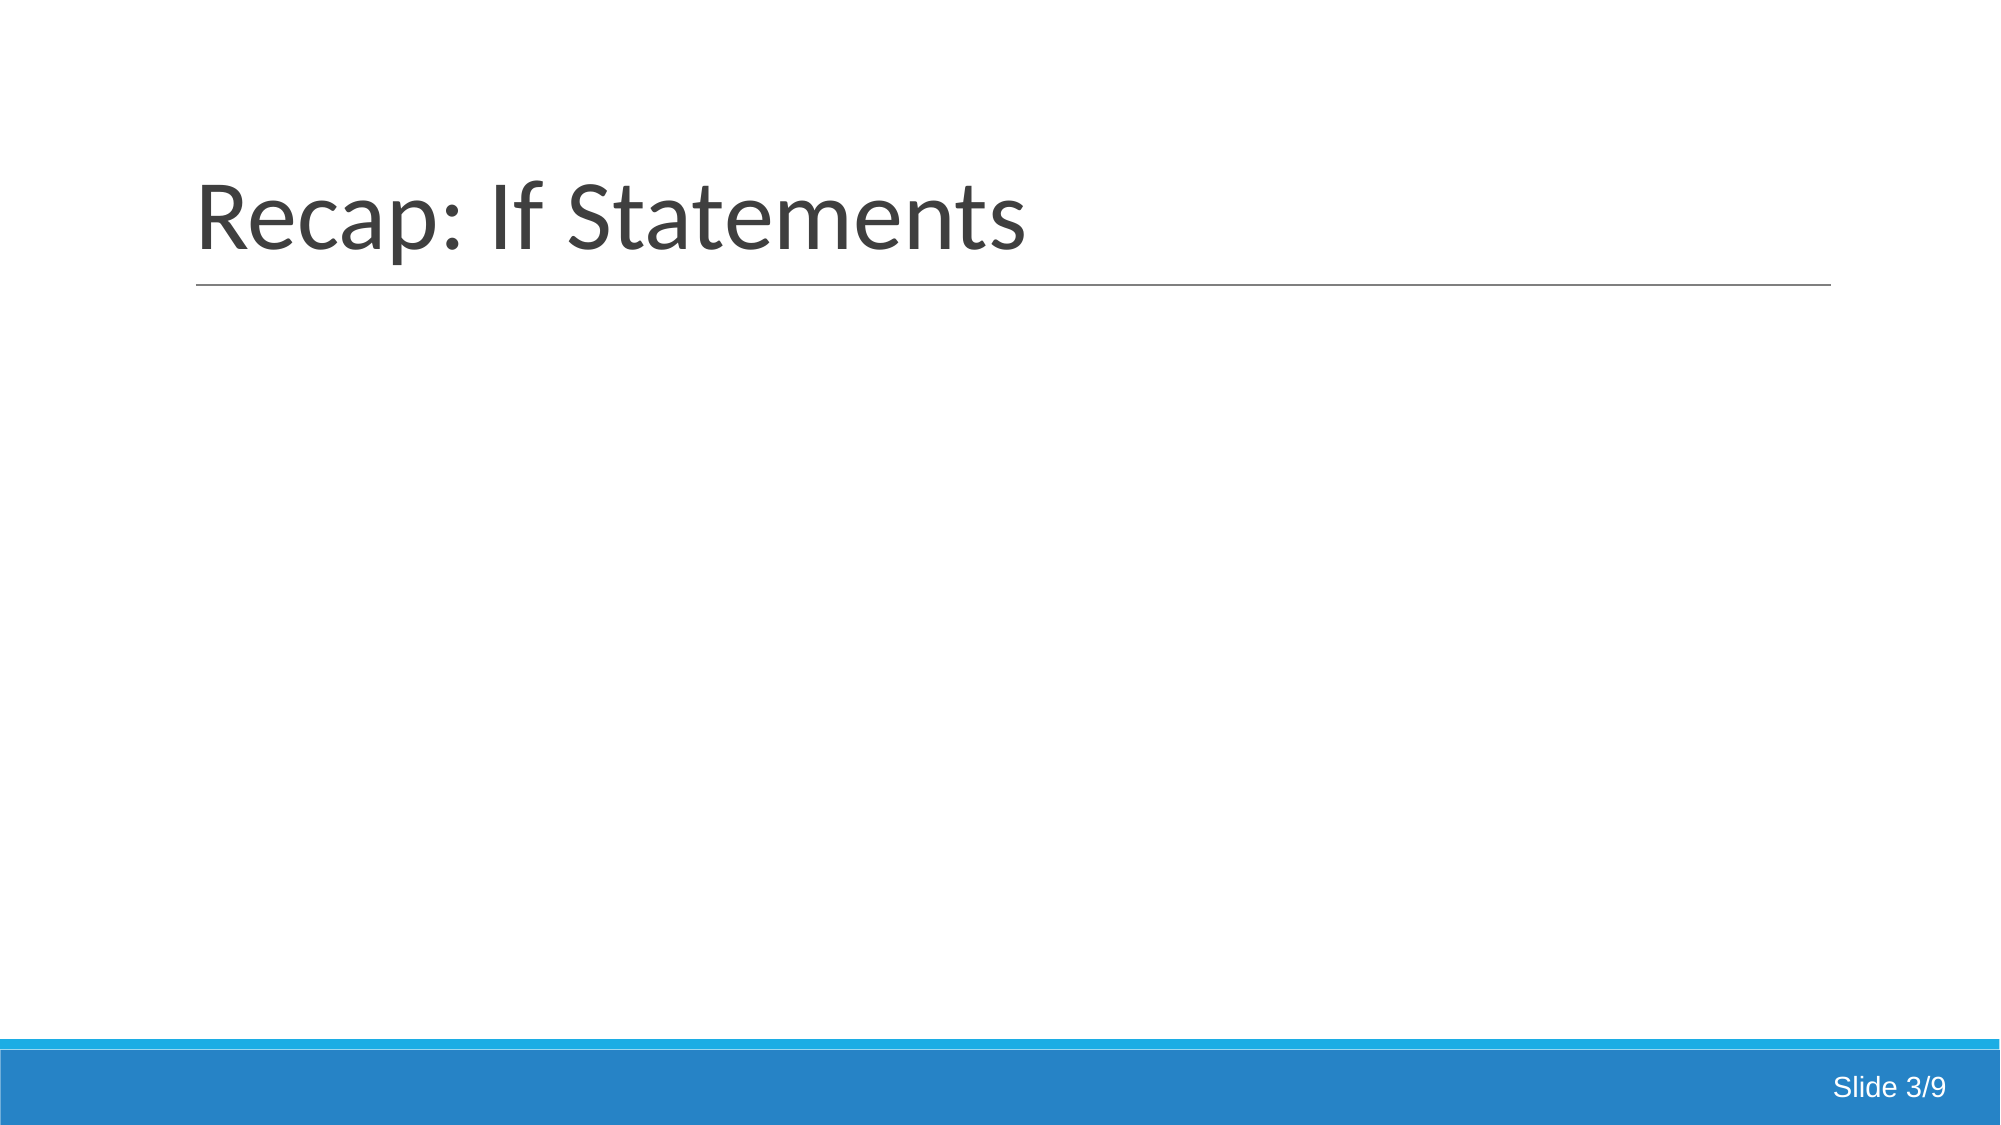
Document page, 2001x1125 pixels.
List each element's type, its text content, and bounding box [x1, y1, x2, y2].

title Recap: If Statements [180, 39, 1830, 278]
text_box Slide 3/9 [1817, 1053, 2000, 1125]
